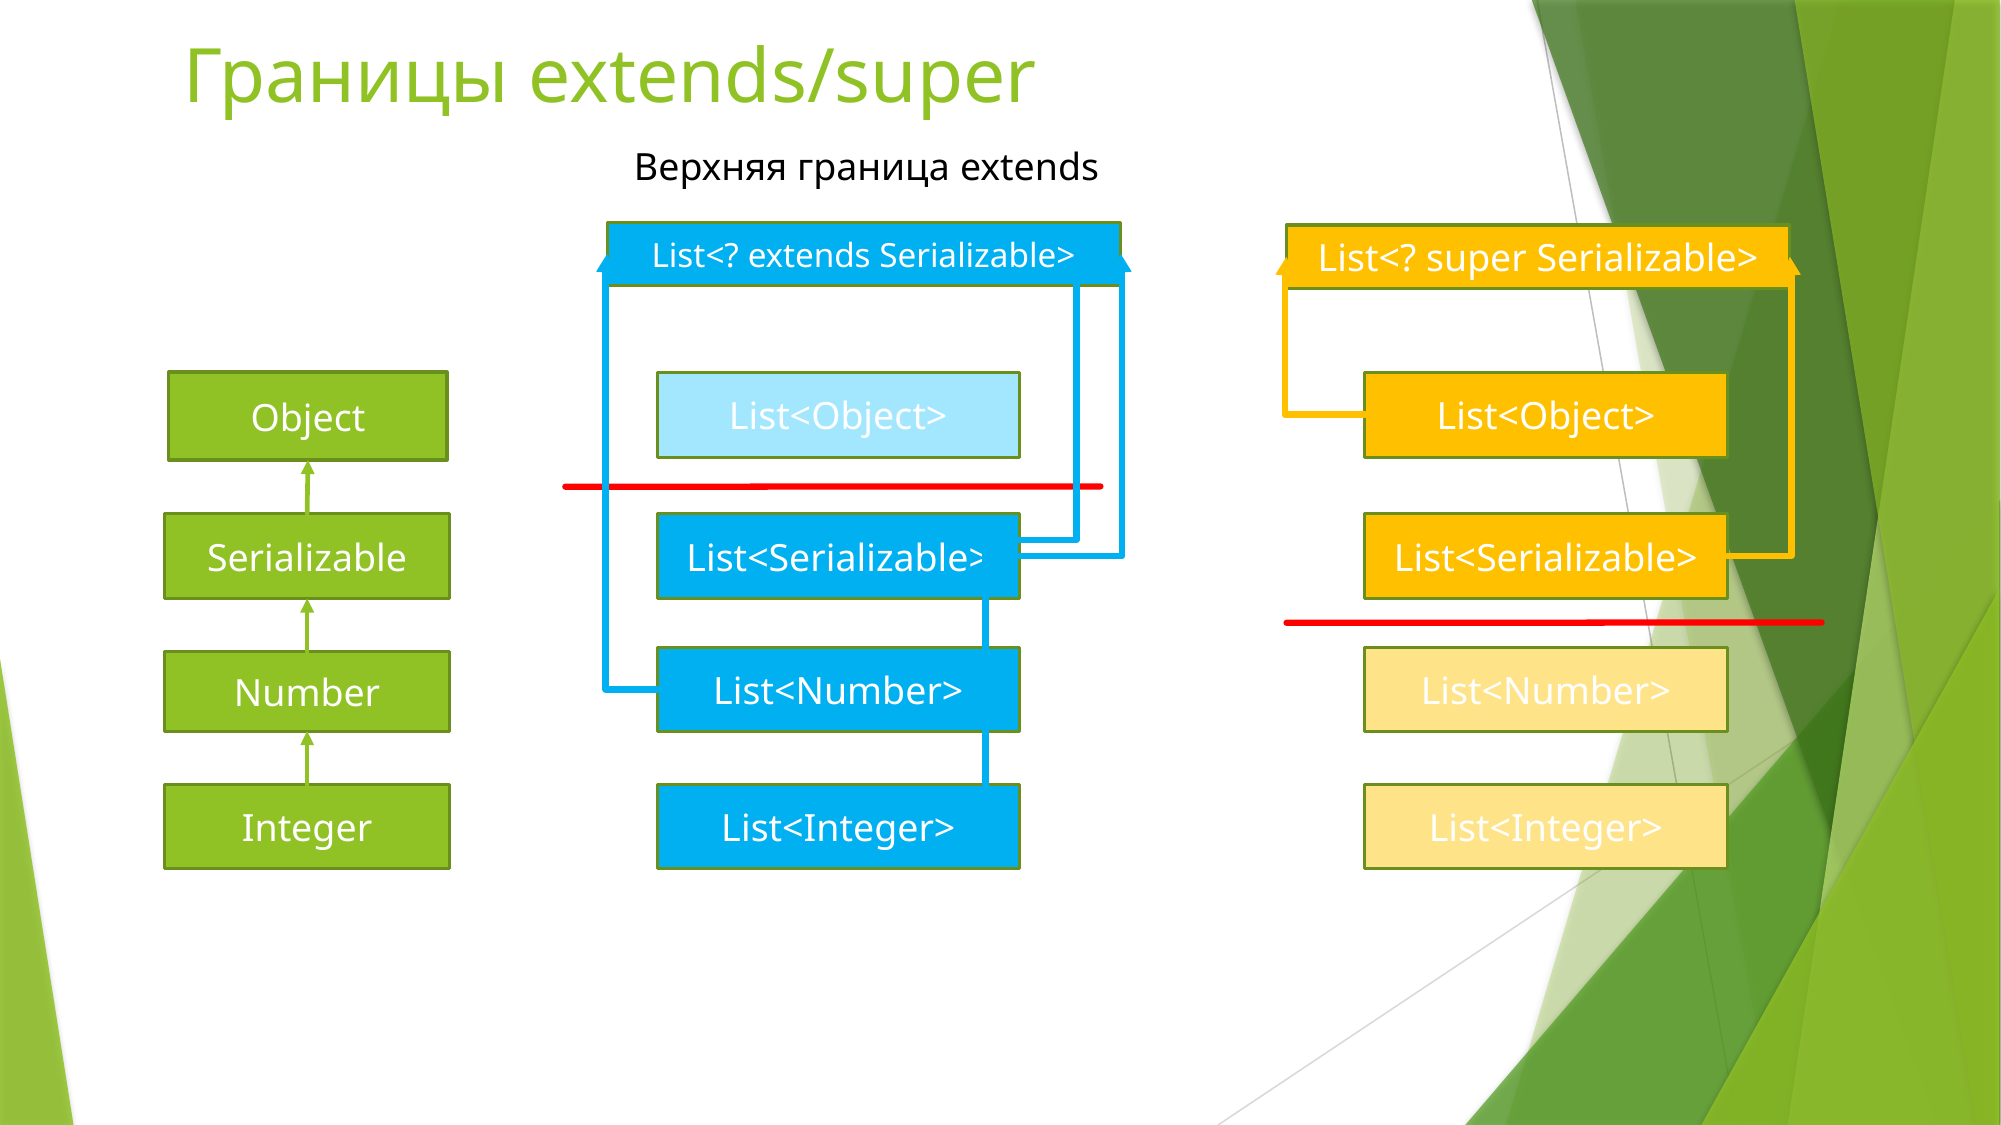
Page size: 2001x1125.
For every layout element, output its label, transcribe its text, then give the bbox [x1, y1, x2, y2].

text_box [606, 253, 658, 690]
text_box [1726, 256, 1791, 557]
text_box List<? super Serializable> [1285, 223, 1791, 290]
text_box List<Serializable> [1363, 512, 1729, 600]
text_box List<Object> [663, 371, 980, 459]
text_box List<Integer> [656, 783, 1021, 870]
text_box Верхняя граница extends [619, 135, 1115, 196]
text_box Integer [163, 783, 451, 870]
text_box List<Serializable> [663, 512, 980, 600]
text_box List<? extends Serializable> [606, 221, 1122, 287]
text_box List<Object> [1363, 371, 1722, 459]
text_box List<Integer> [1363, 783, 1729, 870]
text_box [1077, 253, 1122, 557]
text_box Object [167, 370, 449, 462]
text_box Number [163, 650, 451, 733]
text_box List<Number> [656, 646, 980, 733]
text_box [985, 253, 1077, 827]
text_box List<Number> [1363, 646, 1729, 733]
text_box Serializable [163, 512, 451, 600]
title Границы extends/super [168, 20, 1579, 238]
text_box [1285, 256, 1366, 416]
